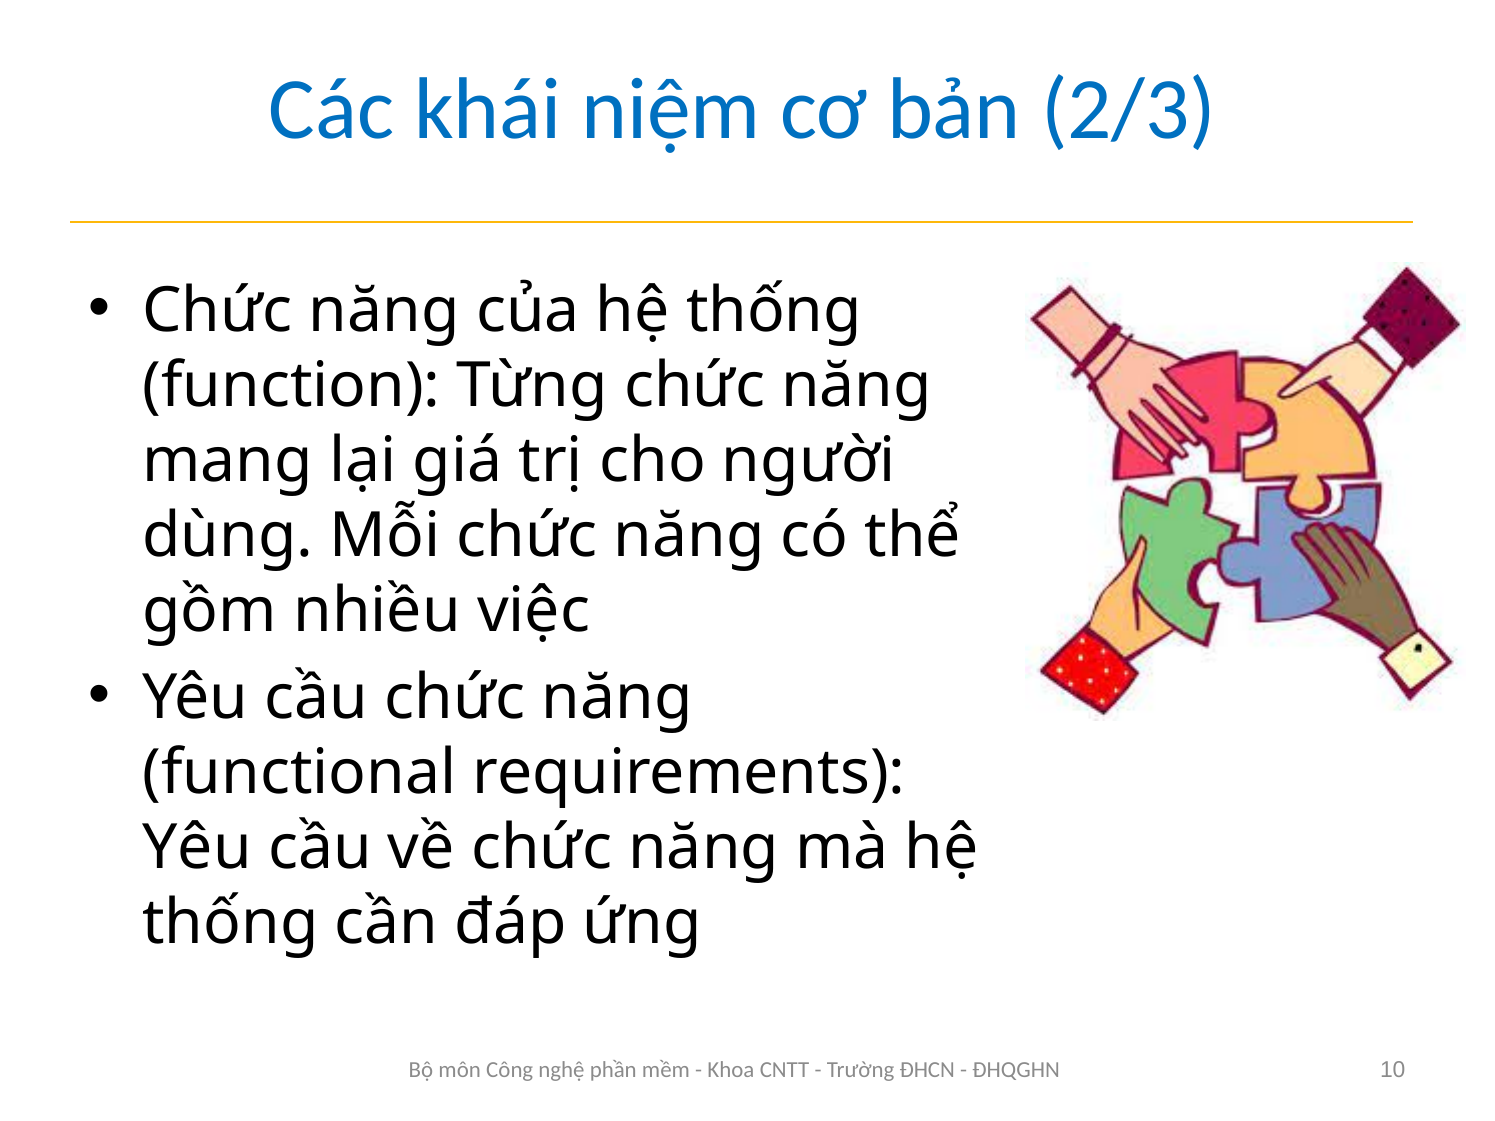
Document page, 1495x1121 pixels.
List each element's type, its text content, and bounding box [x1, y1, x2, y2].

title Các khái niệm cơ bản (2/3) [69, 10, 1416, 198]
footer Bộ môn Công nghệ phần mềm - Khoa CNTT - Trường ĐHCN - ĐHQGHN [372, 1038, 1071, 1099]
slide_number 10 [1071, 1038, 1420, 1099]
picture [1025, 262, 1466, 721]
list Chức năng của hệ thống (function): Từng chức năng mang lại giá trị cho người dùng. Mỗi chức năng có thể gồm nhiều việc Yêu cầu chức năng (functional requirements): Yêu cầu về chức năng mà hệ thống cần đáp ứng [74, 261, 1035, 1002]
